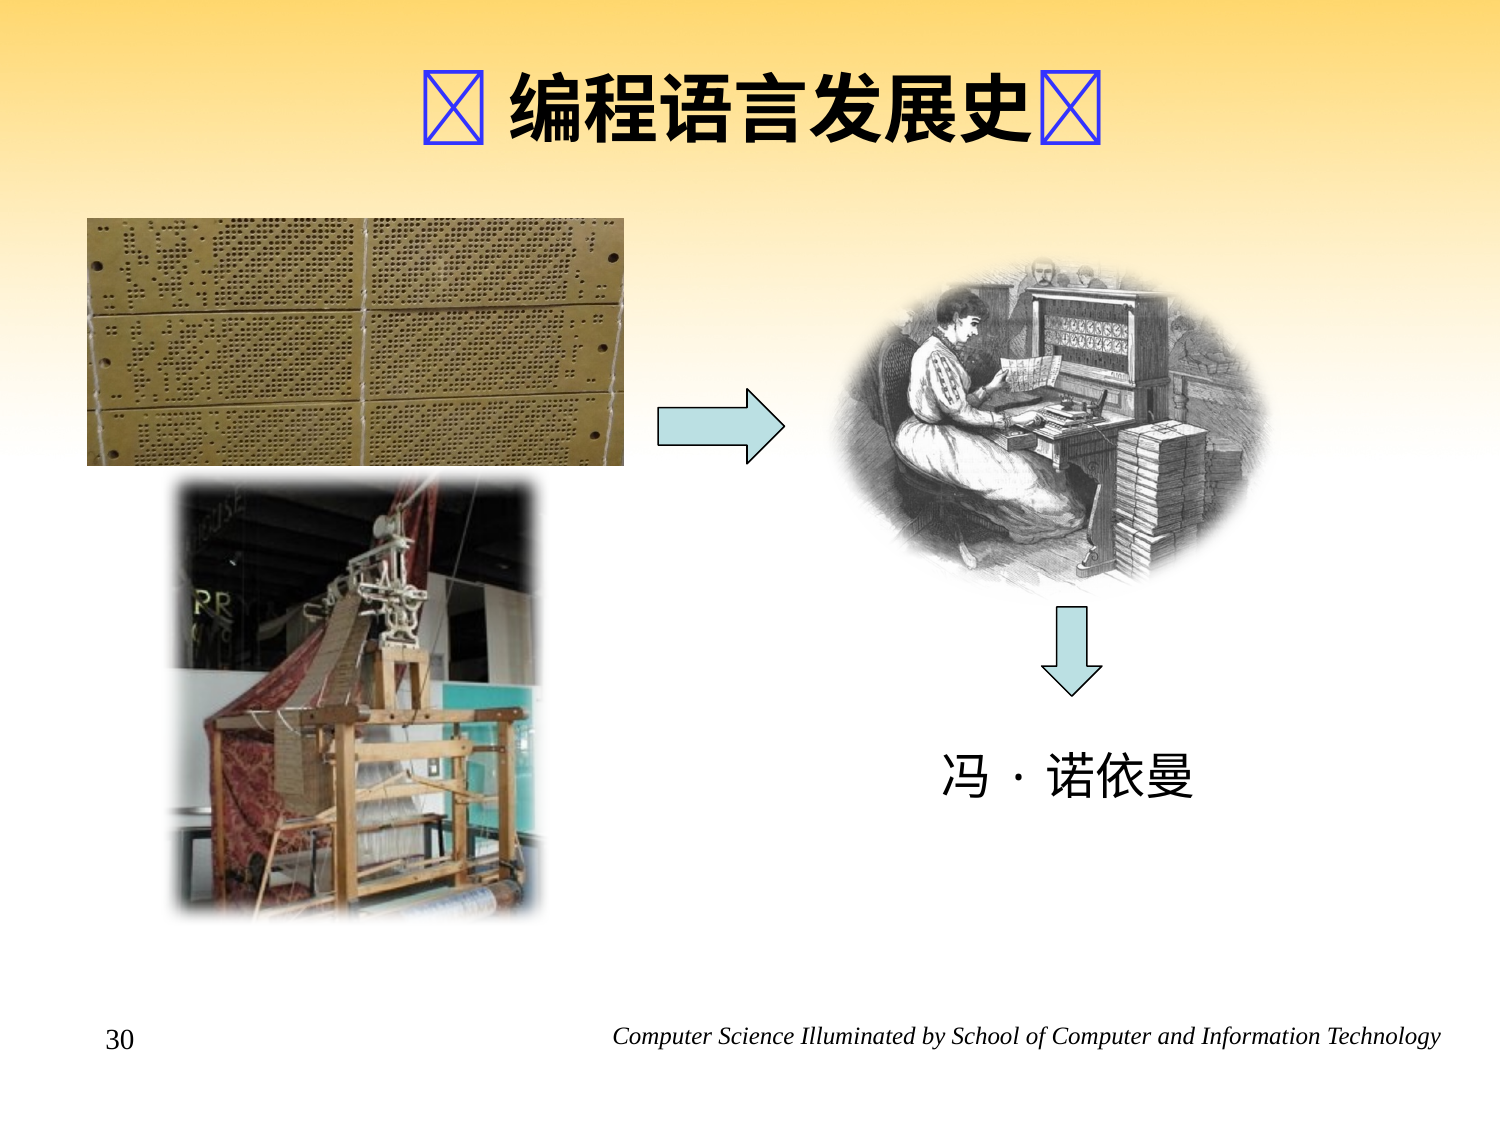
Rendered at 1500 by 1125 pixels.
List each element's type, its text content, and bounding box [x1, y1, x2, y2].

picture [0, 0, 1500, 1125]
text_box [1041, 616, 1102, 697]
slide_number 30 [75, 1012, 150, 1066]
text_box 冯·诺依曼 [926, 737, 1277, 813]
title 编程语言发展史 [87, 24, 1438, 188]
text_box [658, 388, 785, 464]
